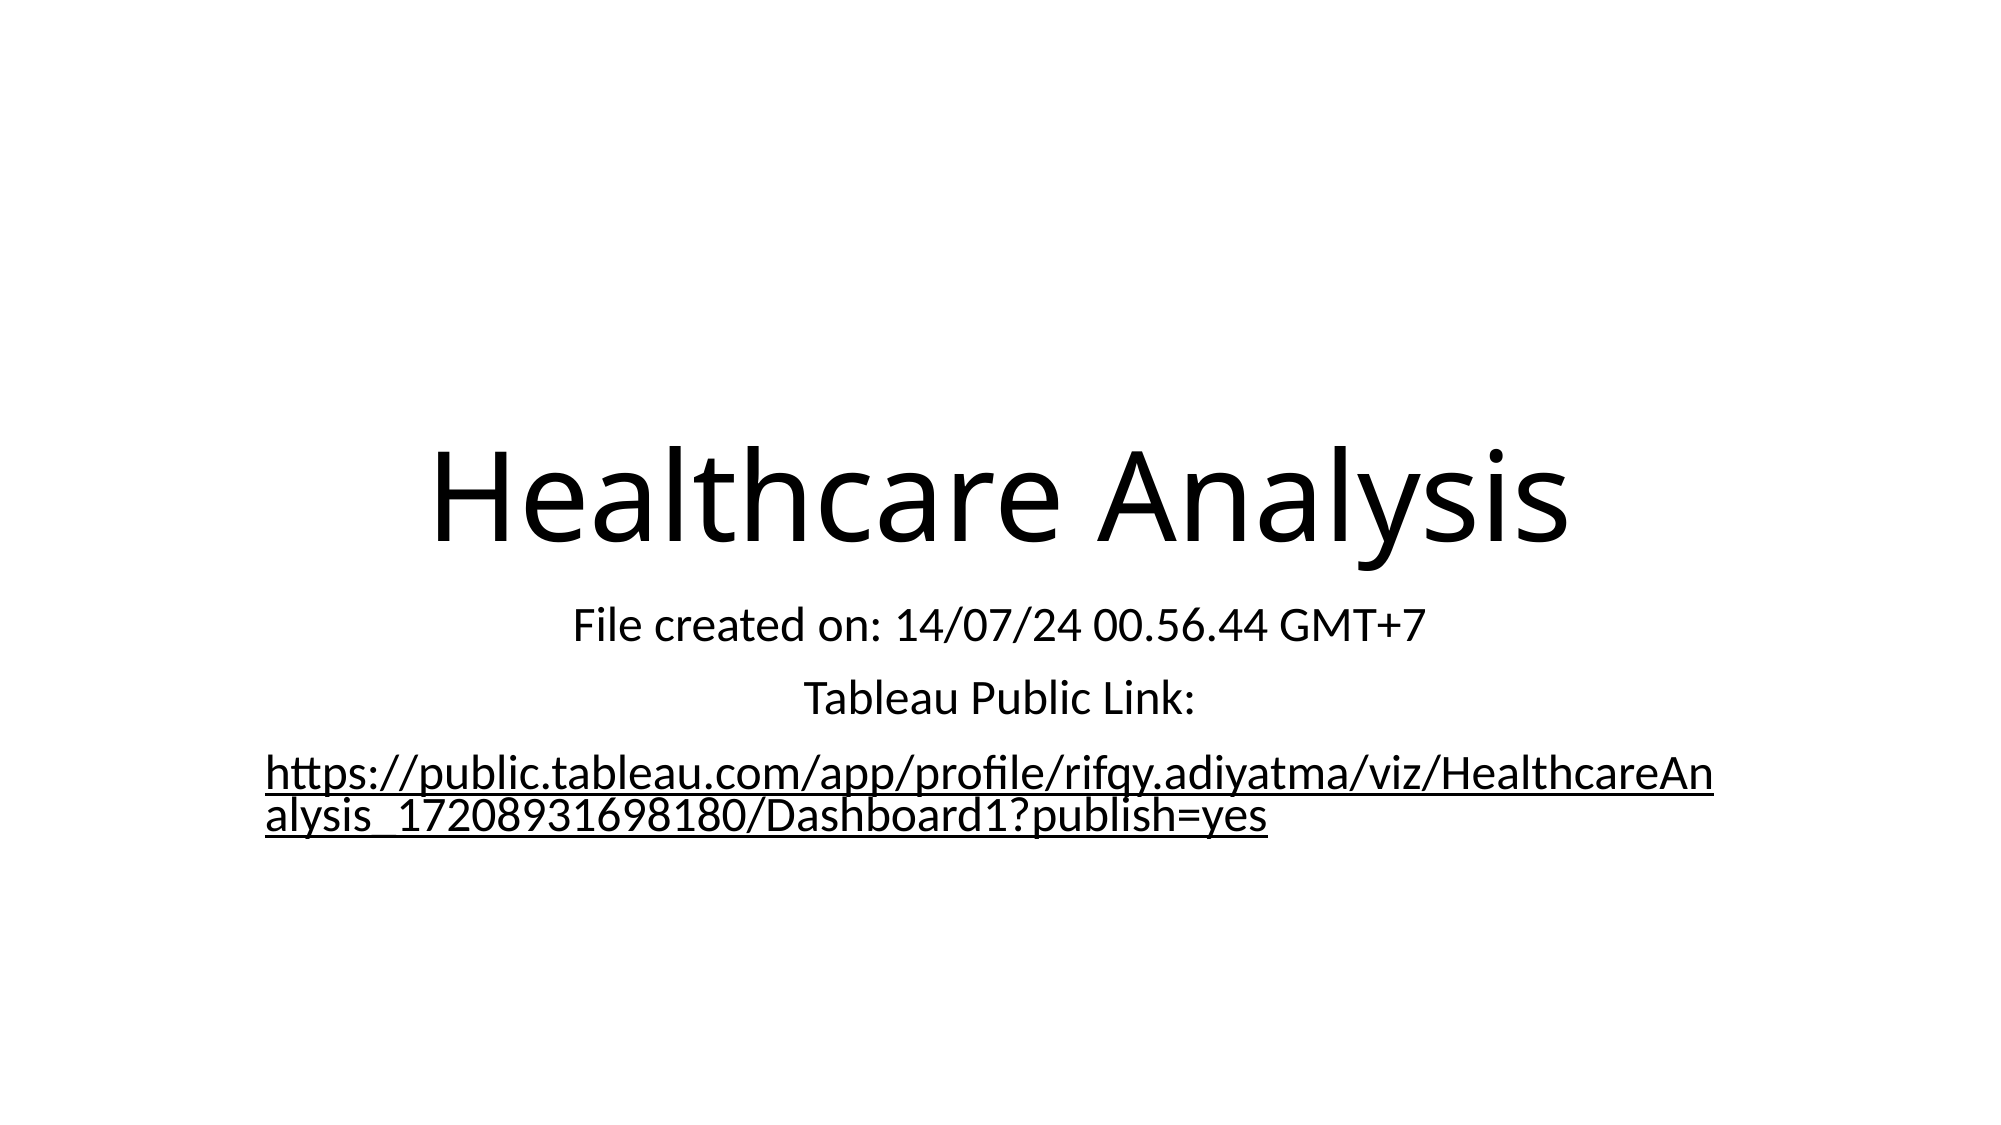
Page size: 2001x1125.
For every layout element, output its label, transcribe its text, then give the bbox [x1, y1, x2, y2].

subtitle File created on: 14/07/24 00.56.44 GMT+7 Tableau Public Link: https://public.tableau.com/app/profile/rifqy.adiyatma/viz/HealthcareAnalysis_17208931698180/Dashboard1?publish=yes [249, 590, 1750, 863]
title Healthcare Analysis [249, 184, 1750, 576]
